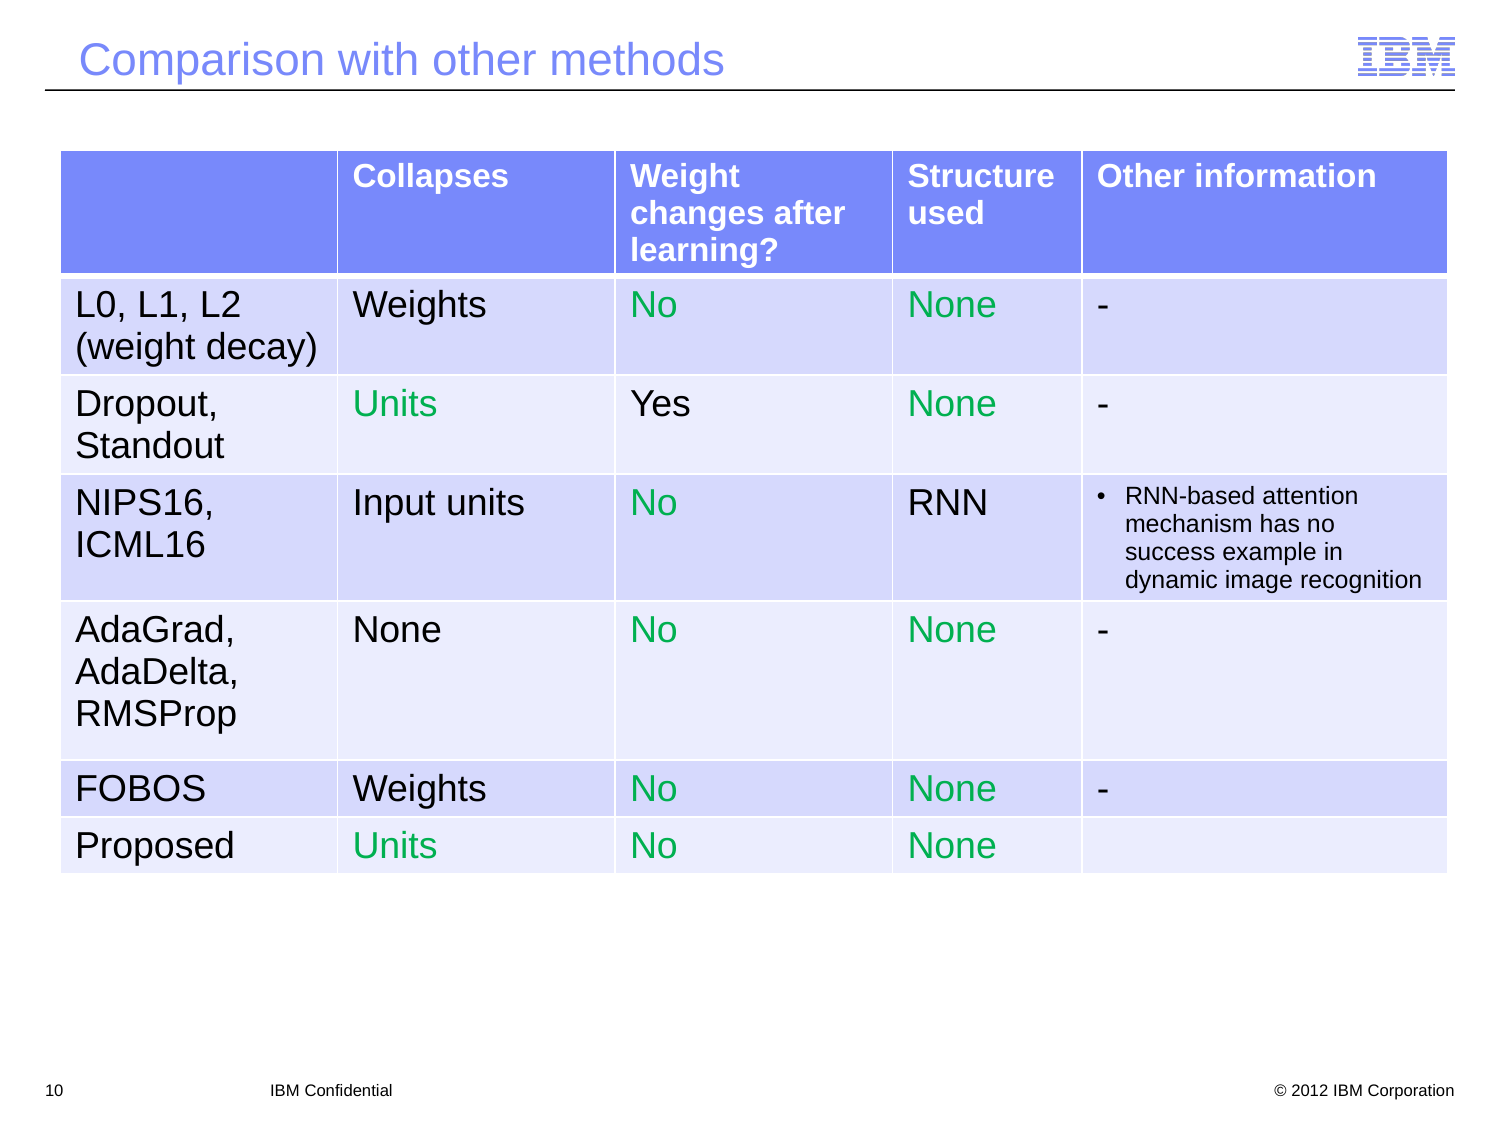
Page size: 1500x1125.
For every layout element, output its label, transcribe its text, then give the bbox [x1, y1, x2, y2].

table_cell No [616, 279, 892, 374]
table_cell None [893, 602, 1081, 759]
table_cell Yes [616, 376, 892, 473]
table_header [61, 151, 337, 273]
table_cell - [1083, 602, 1447, 759]
table_cell L0, L1, L2 (weight decay) [61, 279, 337, 374]
table_cell RNN-based attention mechanism has no success example in dynamic image recognition [1083, 475, 1447, 600]
table_cell No [616, 475, 892, 600]
table_cell None [338, 602, 614, 759]
table_header Other information [1083, 151, 1447, 273]
table_cell None [893, 818, 1081, 873]
table_cell None [893, 376, 1081, 473]
slide_number 10 [29, 1072, 91, 1103]
table_cell None [893, 761, 1081, 816]
table_cell Weights [338, 279, 614, 374]
table_cell RNN [893, 475, 1081, 600]
table_cell Proposed [61, 818, 337, 873]
footer IBM Confidential [254, 1072, 1230, 1103]
table_cell No [616, 602, 892, 759]
table_cell - [1083, 761, 1447, 816]
table_header Collapses [338, 151, 614, 273]
table_cell No [616, 818, 892, 873]
table_cell - [1083, 376, 1447, 473]
table_cell [1083, 818, 1447, 873]
table_header Structure used [893, 151, 1081, 273]
table_cell Units [338, 376, 614, 473]
text_box Comparison with other methods [63, 22, 741, 93]
table_cell Units [338, 818, 614, 873]
table_cell No [616, 761, 892, 816]
table_cell Input units [338, 475, 614, 600]
table_cell FOBOS [61, 761, 337, 816]
table_cell - [1083, 279, 1447, 374]
table_cell Dropout, Standout [61, 376, 337, 473]
table_cell AdaGrad, AdaDelta, RMSProp [61, 602, 337, 759]
table_cell NIPS16, ICML16 [61, 475, 337, 600]
table_header Weight changes after learning? [616, 151, 892, 273]
table_cell Weights [338, 761, 614, 816]
picture [1358, 37, 1455, 76]
table_cell None [893, 279, 1081, 374]
